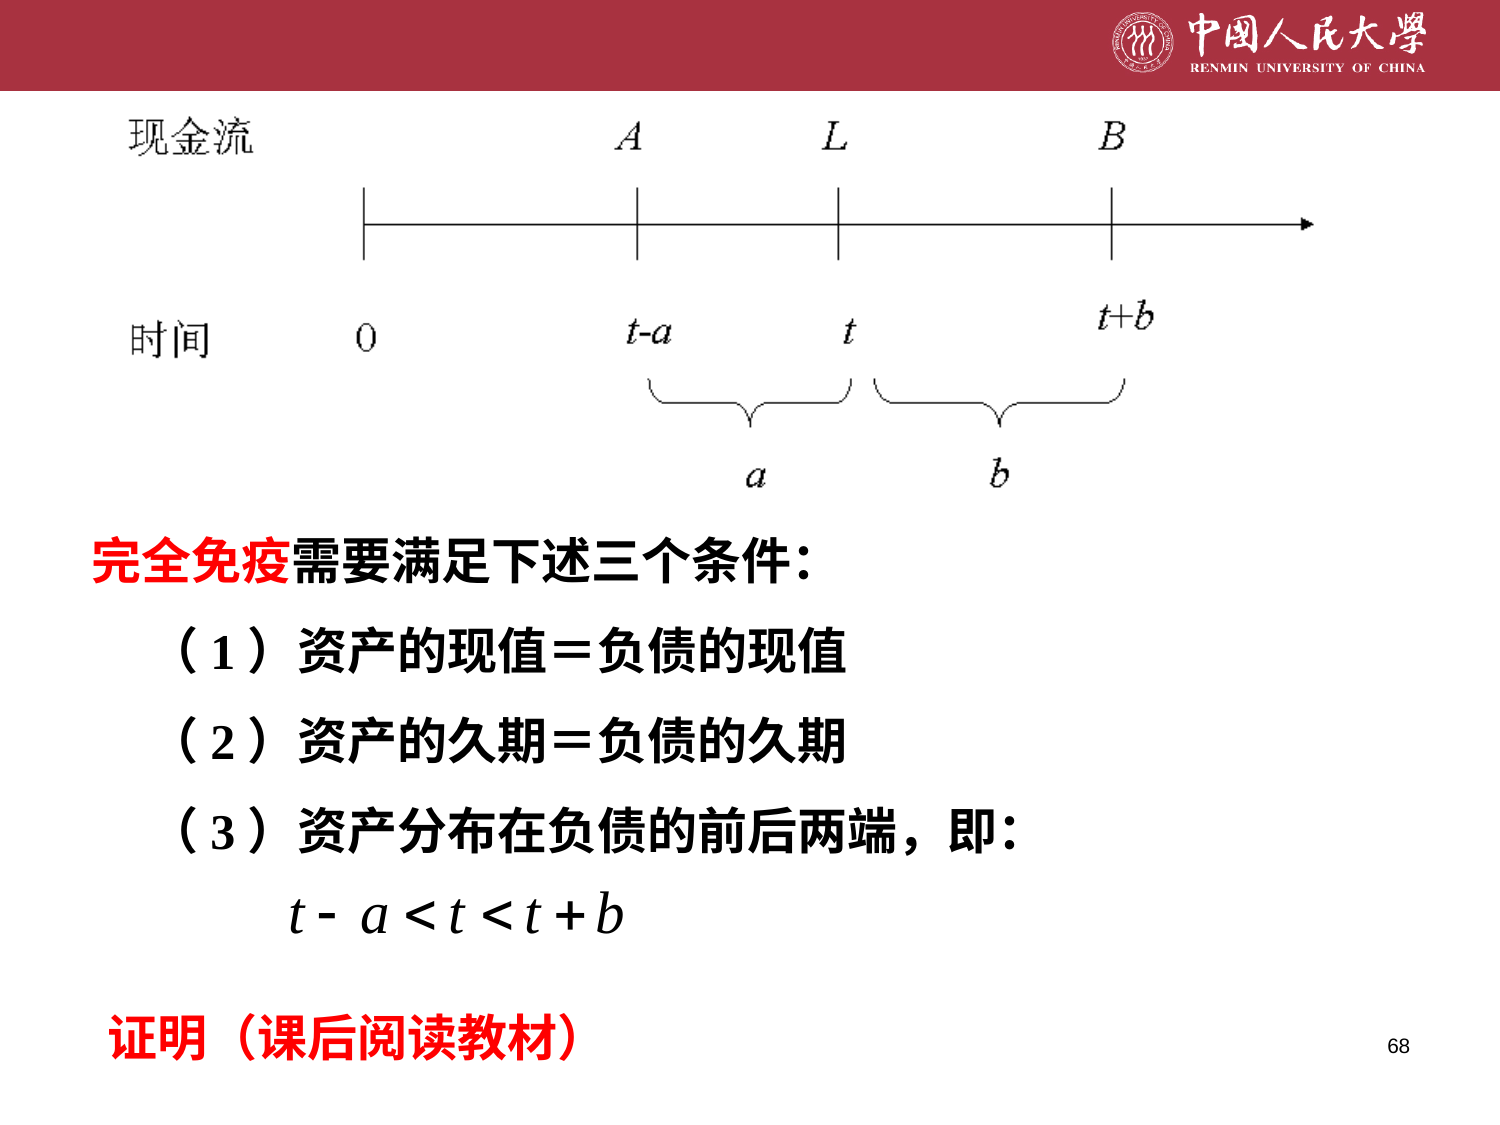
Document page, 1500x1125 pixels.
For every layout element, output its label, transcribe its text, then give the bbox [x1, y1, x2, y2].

text_box 证明（课后阅读教材） [92, 999, 623, 1075]
list 完全免疫需要满足下述三个条件： （1）资产的现值＝负债的现值 （2）资产的久期＝负债的久期 （3）资产分布在负债的前后两端，即： [76, 548, 1427, 956]
list 完全免疫需要满足下述三个条件： （1）资产的现值＝负债的现值 （2）资产的久期＝负债的久期 （3）资产分布在负债的前后两端，即： [76, 492, 1427, 547]
picture [0, 0, 1500, 91]
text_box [280, 878, 636, 950]
picture [111, 101, 1318, 505]
text_box 68 [1074, 1024, 1425, 1100]
